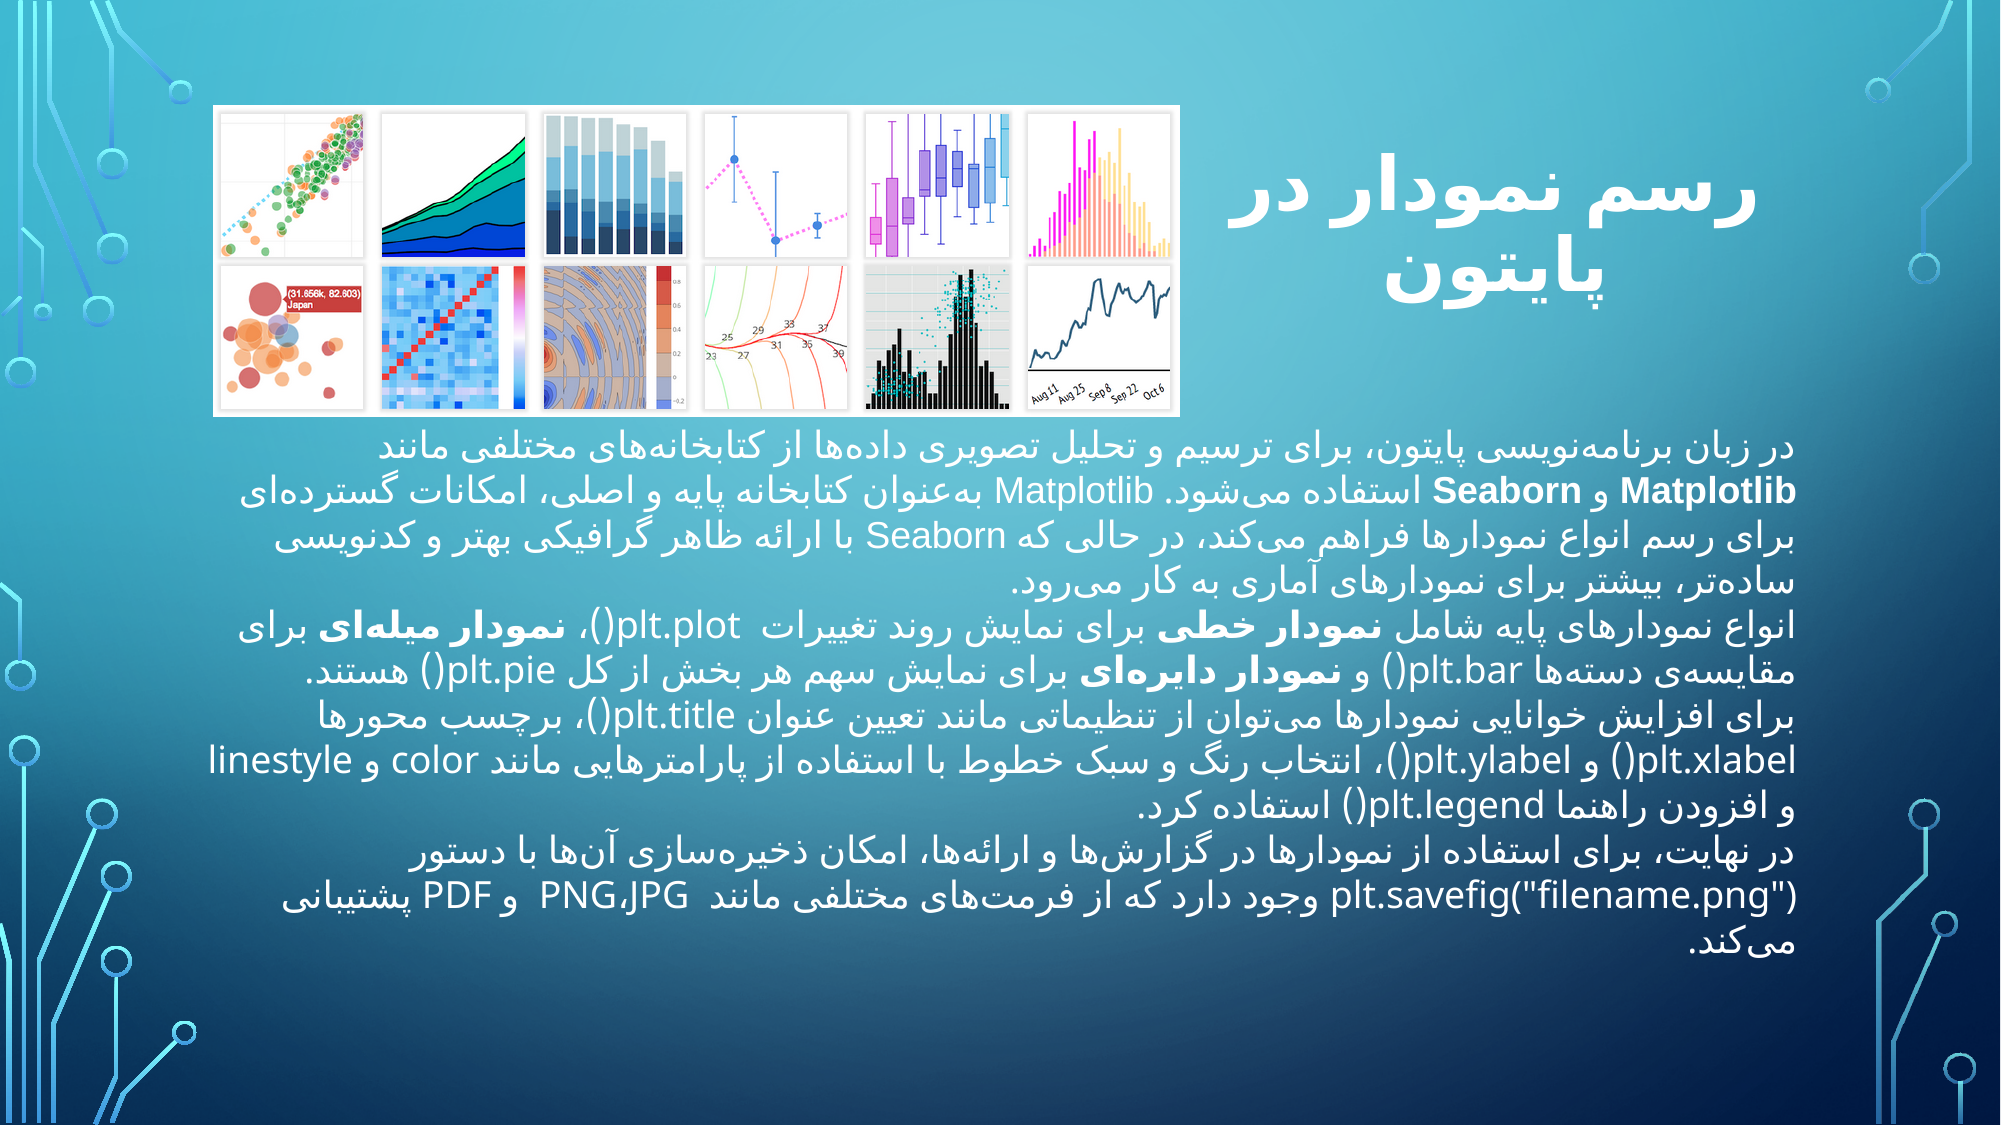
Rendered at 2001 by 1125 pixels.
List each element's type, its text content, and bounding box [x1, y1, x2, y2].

title رسم نمودار در پایتون [1180, 105, 1813, 316]
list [212, 105, 1180, 418]
list در زبان برنامه‌نویسی پایتون، برای ترسیم و تحلیل تصویری داده‌ها از کتابخانه‌های مختلفی مانند Matplotlib و Seaborn استفاده می‌شود. Matplotlib به‌عنوان کتابخانه پایه و اصلی، امکانات گسترده‌ای برای رسم انواع نمودارها فراهم می‌کند، در حالی که Seaborn با ارائه ظاهر گرافیکی بهتر و کدنویسی ساده‌تر، بیشتر برای نمودارهای آماری به کار می‌رود. انواع نمودارهای پایه شامل نمودار خطی برای نمایش روند تغییرات plt.plot()، نمودار میله‌ای برای مقایسه‌ی دسته‌ها plt.bar() و نمودار دایره‌ای برای نمایش سهم هر بخش از کل plt.pie() هستند. برای افزایش خوانایی نمودارها می‌توان از تنظیماتی مانند تعیین عنوان plt.title()، برچسب محورها plt.xlabel() و plt.ylabel()، انتخاب رنگ و سبک خطوط با استفاده از پارامترهایی مانند color و linestyle و افزودن راهنما plt.legend() استفاده کرد. در نهایت، برای استفاده از نمودارها در گزارش‌ها و ارائه‌ها، امکان ذخیره‌سازی آن‌ها با دستور plt.savefig("filename.png") وجود دارد که از فرمت‌های مختلفی مانند PNG،JPG و PDF پشتیبانی می‌کند. [188, 364, 1813, 1018]
